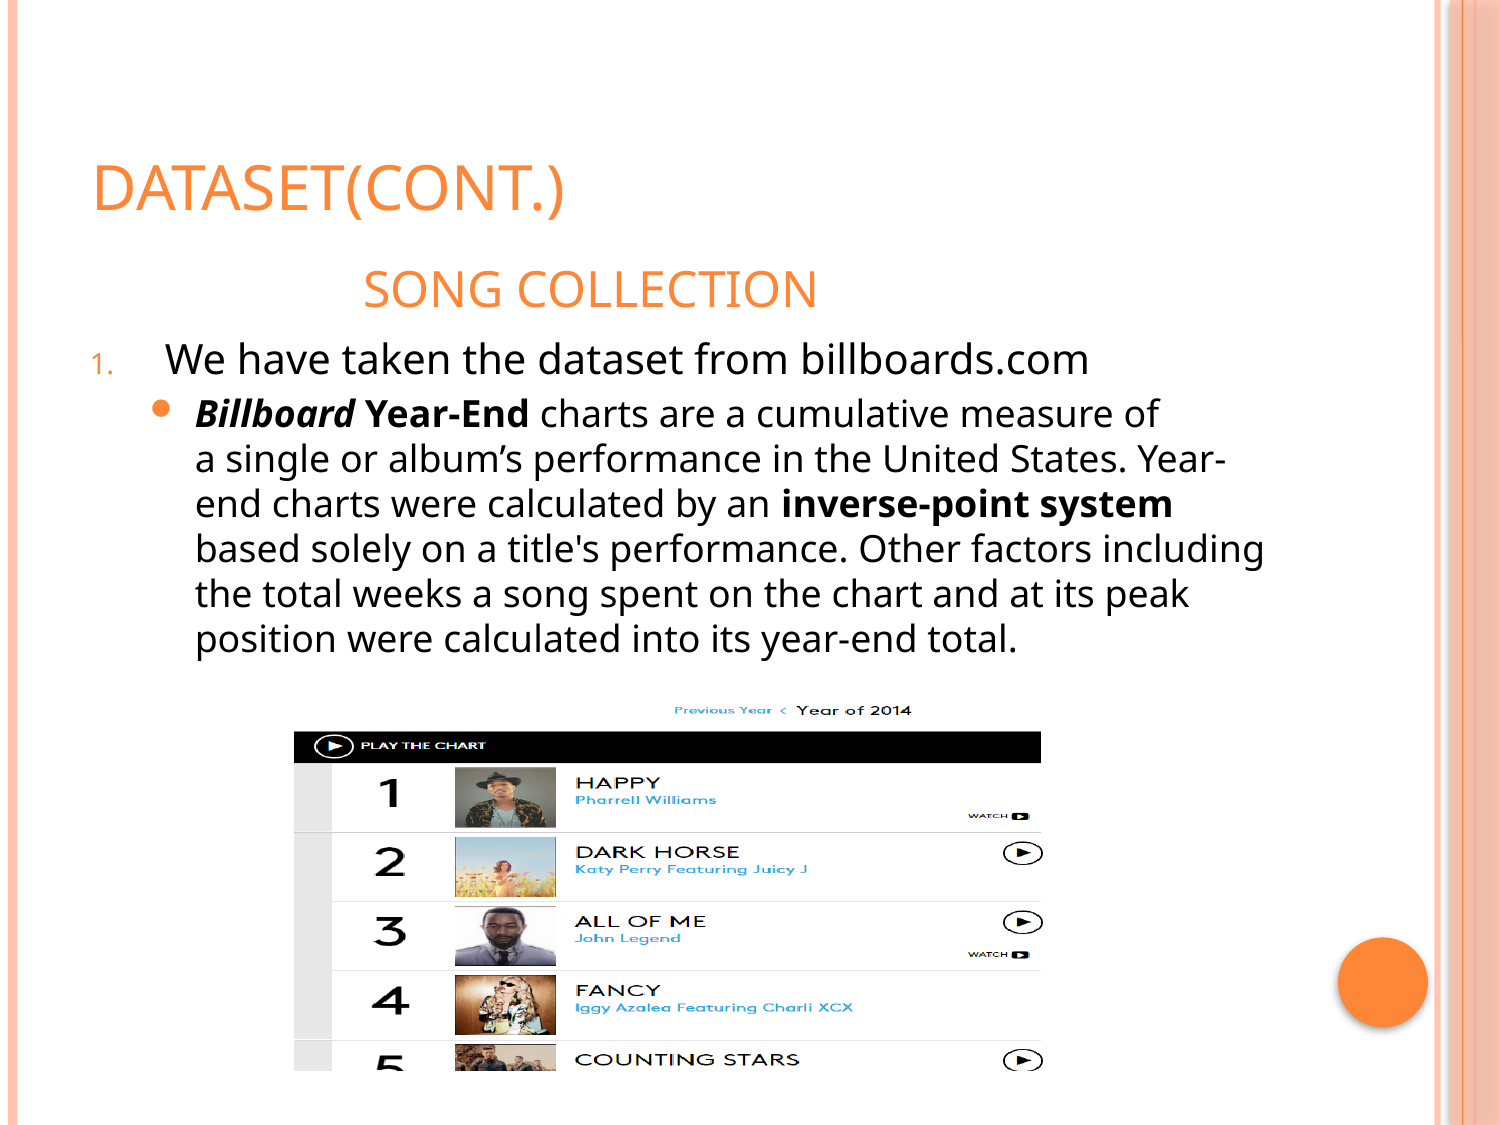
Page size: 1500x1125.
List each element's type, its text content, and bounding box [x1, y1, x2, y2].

picture [288, 703, 1058, 1071]
list We have taken the dataset from billboards.com Billboard Year-End charts are a cumulative measure of a single or album’s performance in the United States. Year-end charts were calculated by an inverse-point system based solely on a title's performance. Other factors including the total weeks a song spent on the chart and at its peak position were calculated into its year-end total. [75, 262, 1300, 1062]
title Song Collection [348, 137, 1500, 325]
text_box Dataset(Cont.) [76, 42, 1302, 231]
